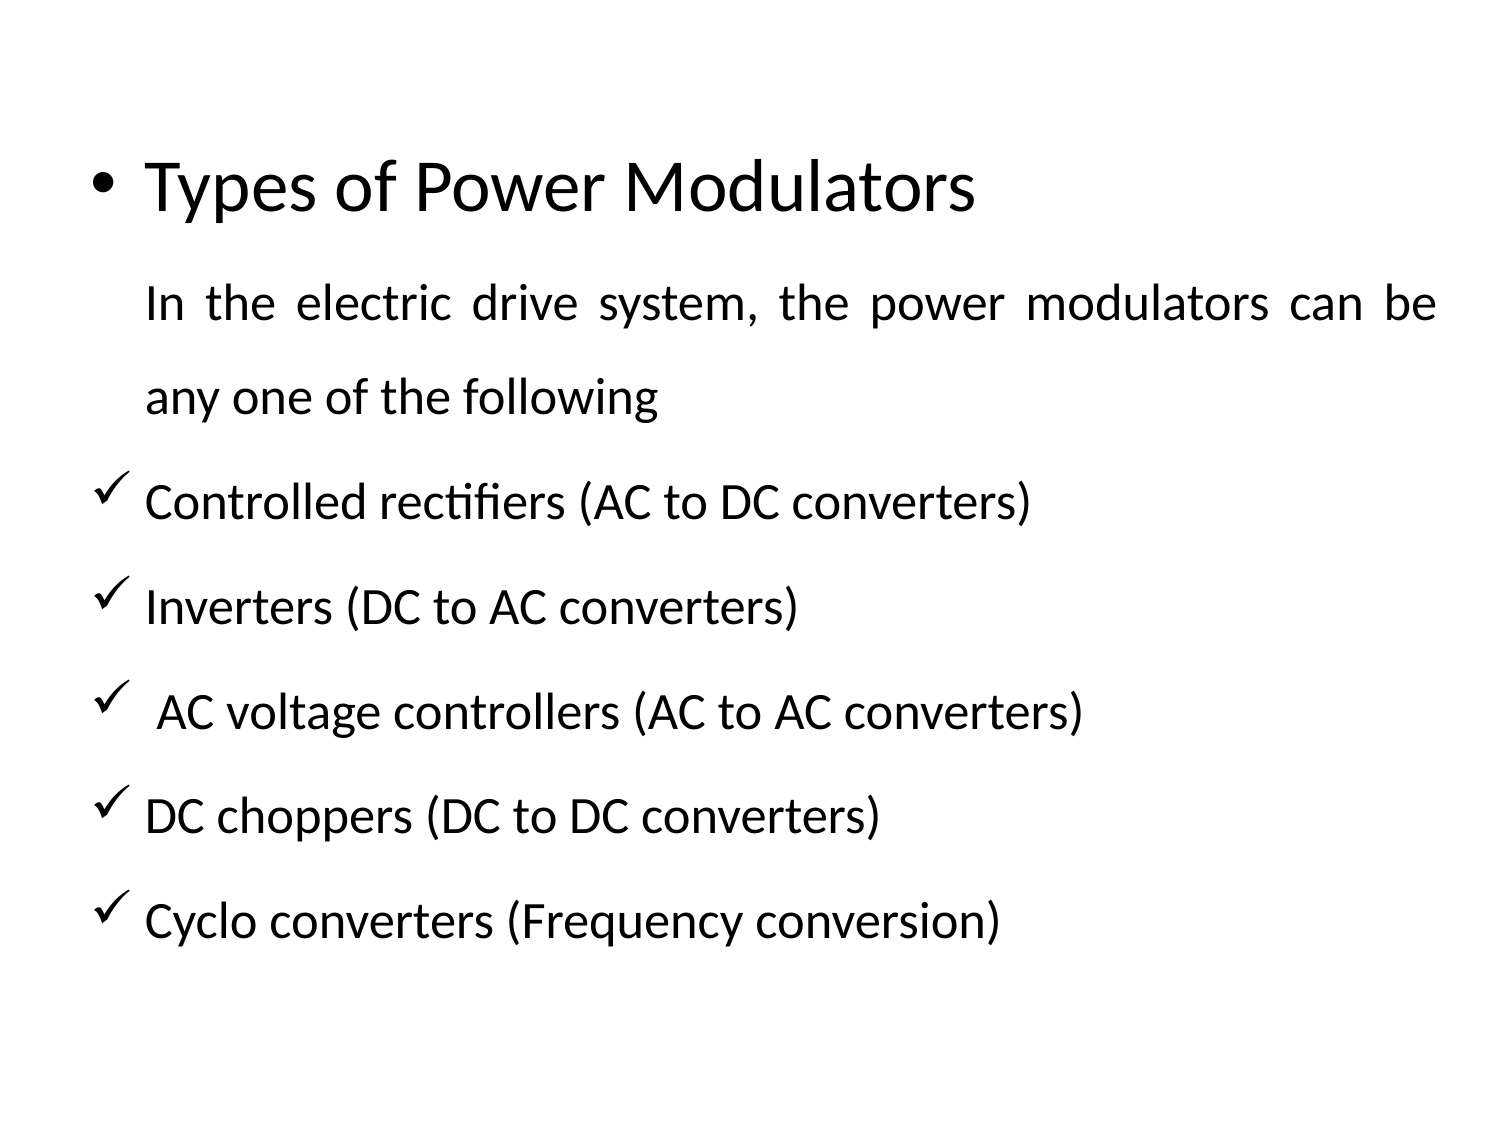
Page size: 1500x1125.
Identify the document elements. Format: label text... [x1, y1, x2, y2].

list Types of Power Modulators In the electric drive system, the power modulators can be any one of the following Controlled rectifiers (AC to DC converters) Inverters (DC to AC converters) AC voltage controllers (AC to AC converters) DC choppers (DC to DC converters) Cyclo converters (Frequency conversion) [75, 128, 1454, 959]
